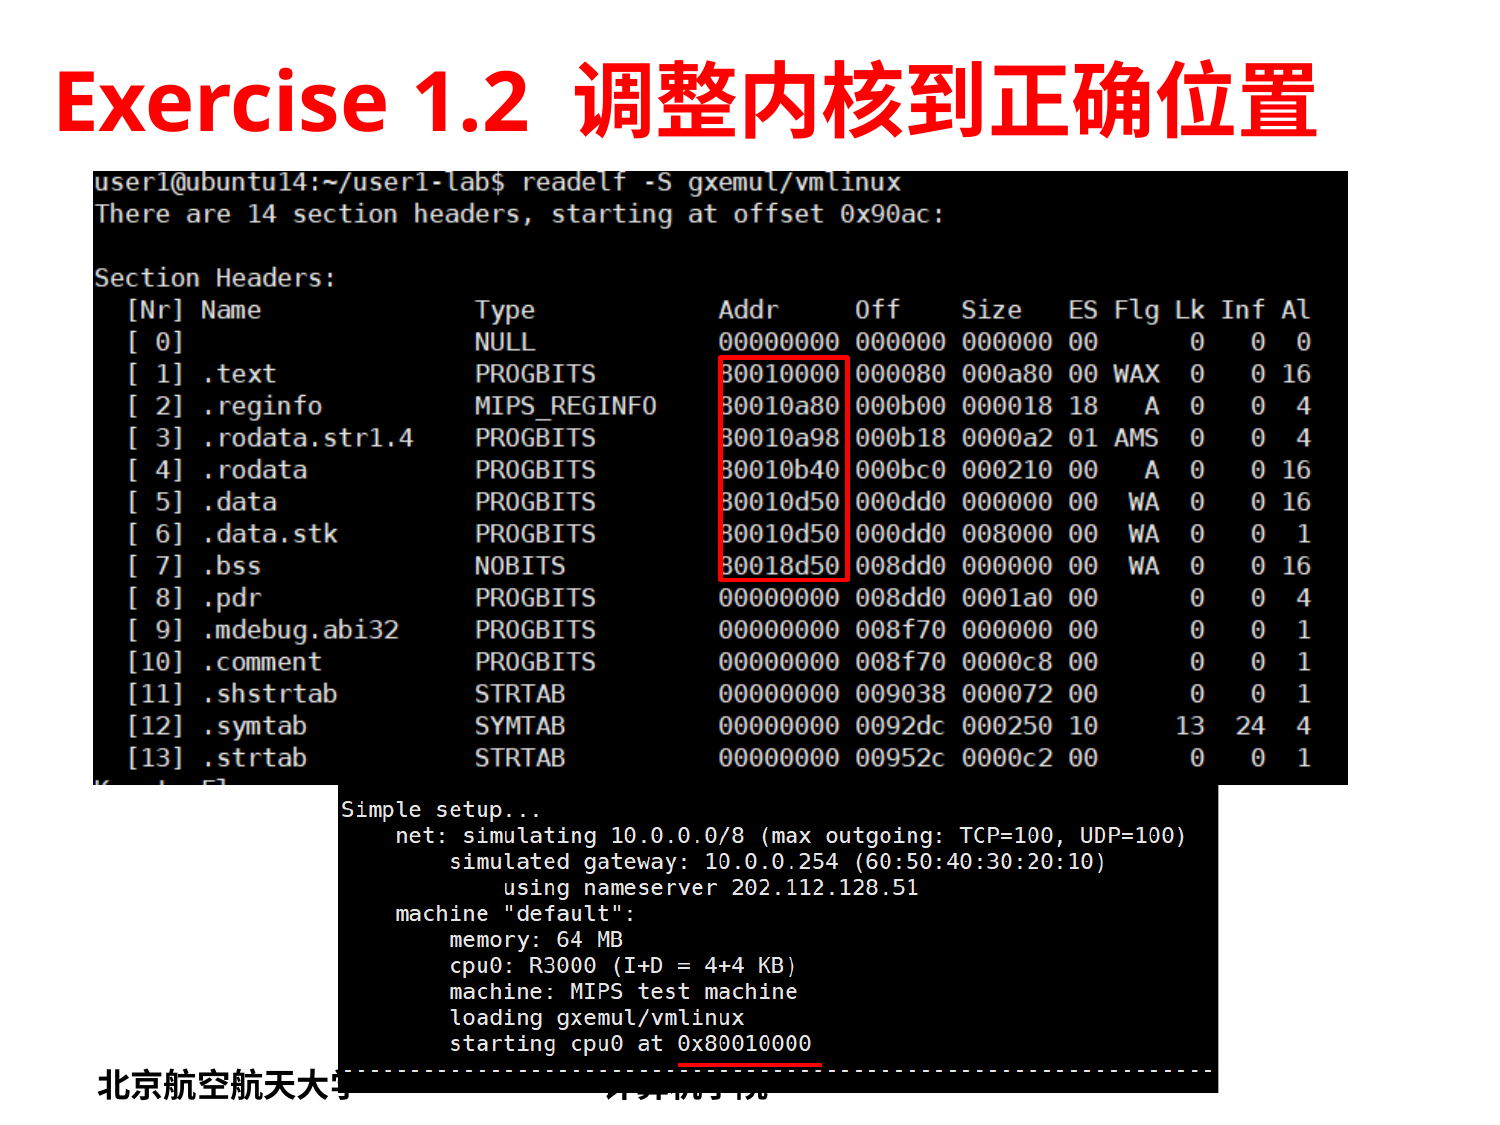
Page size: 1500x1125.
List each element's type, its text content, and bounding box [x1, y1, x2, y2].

title Exercise 1.2 调整内核到正确位置 [37, 54, 1415, 143]
picture [93, 171, 1348, 1093]
